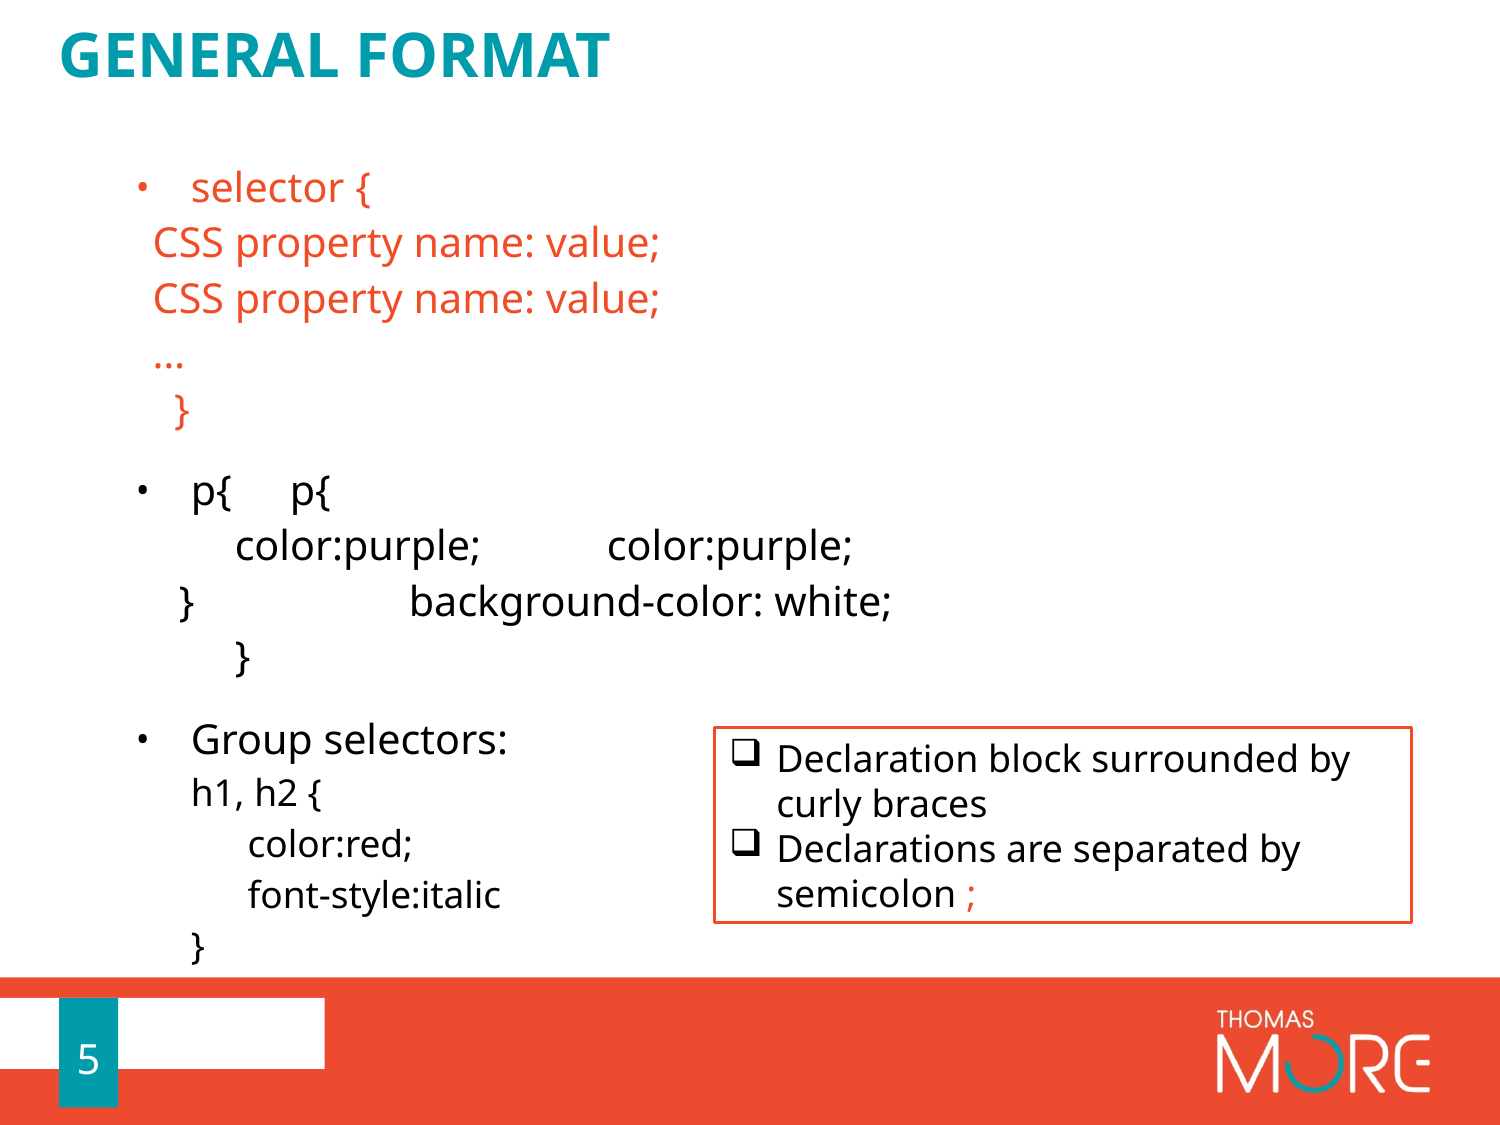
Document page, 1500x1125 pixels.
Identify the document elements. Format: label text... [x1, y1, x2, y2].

slide_number 5 [59, 998, 119, 1108]
title general format [0, 0, 1500, 188]
picture [1187, 980, 1459, 1122]
list selector { CSS property name: value; CSS property name: value; … } p{ p{ color:purple; color:purple; } background-color: white; } Group selectors: h1, h2 { color:red; font-style:italic } [64, 188, 1500, 976]
text_box Declaration block surrounded by curly braces Declarations are separated by semicolon ; [714, 727, 1412, 923]
